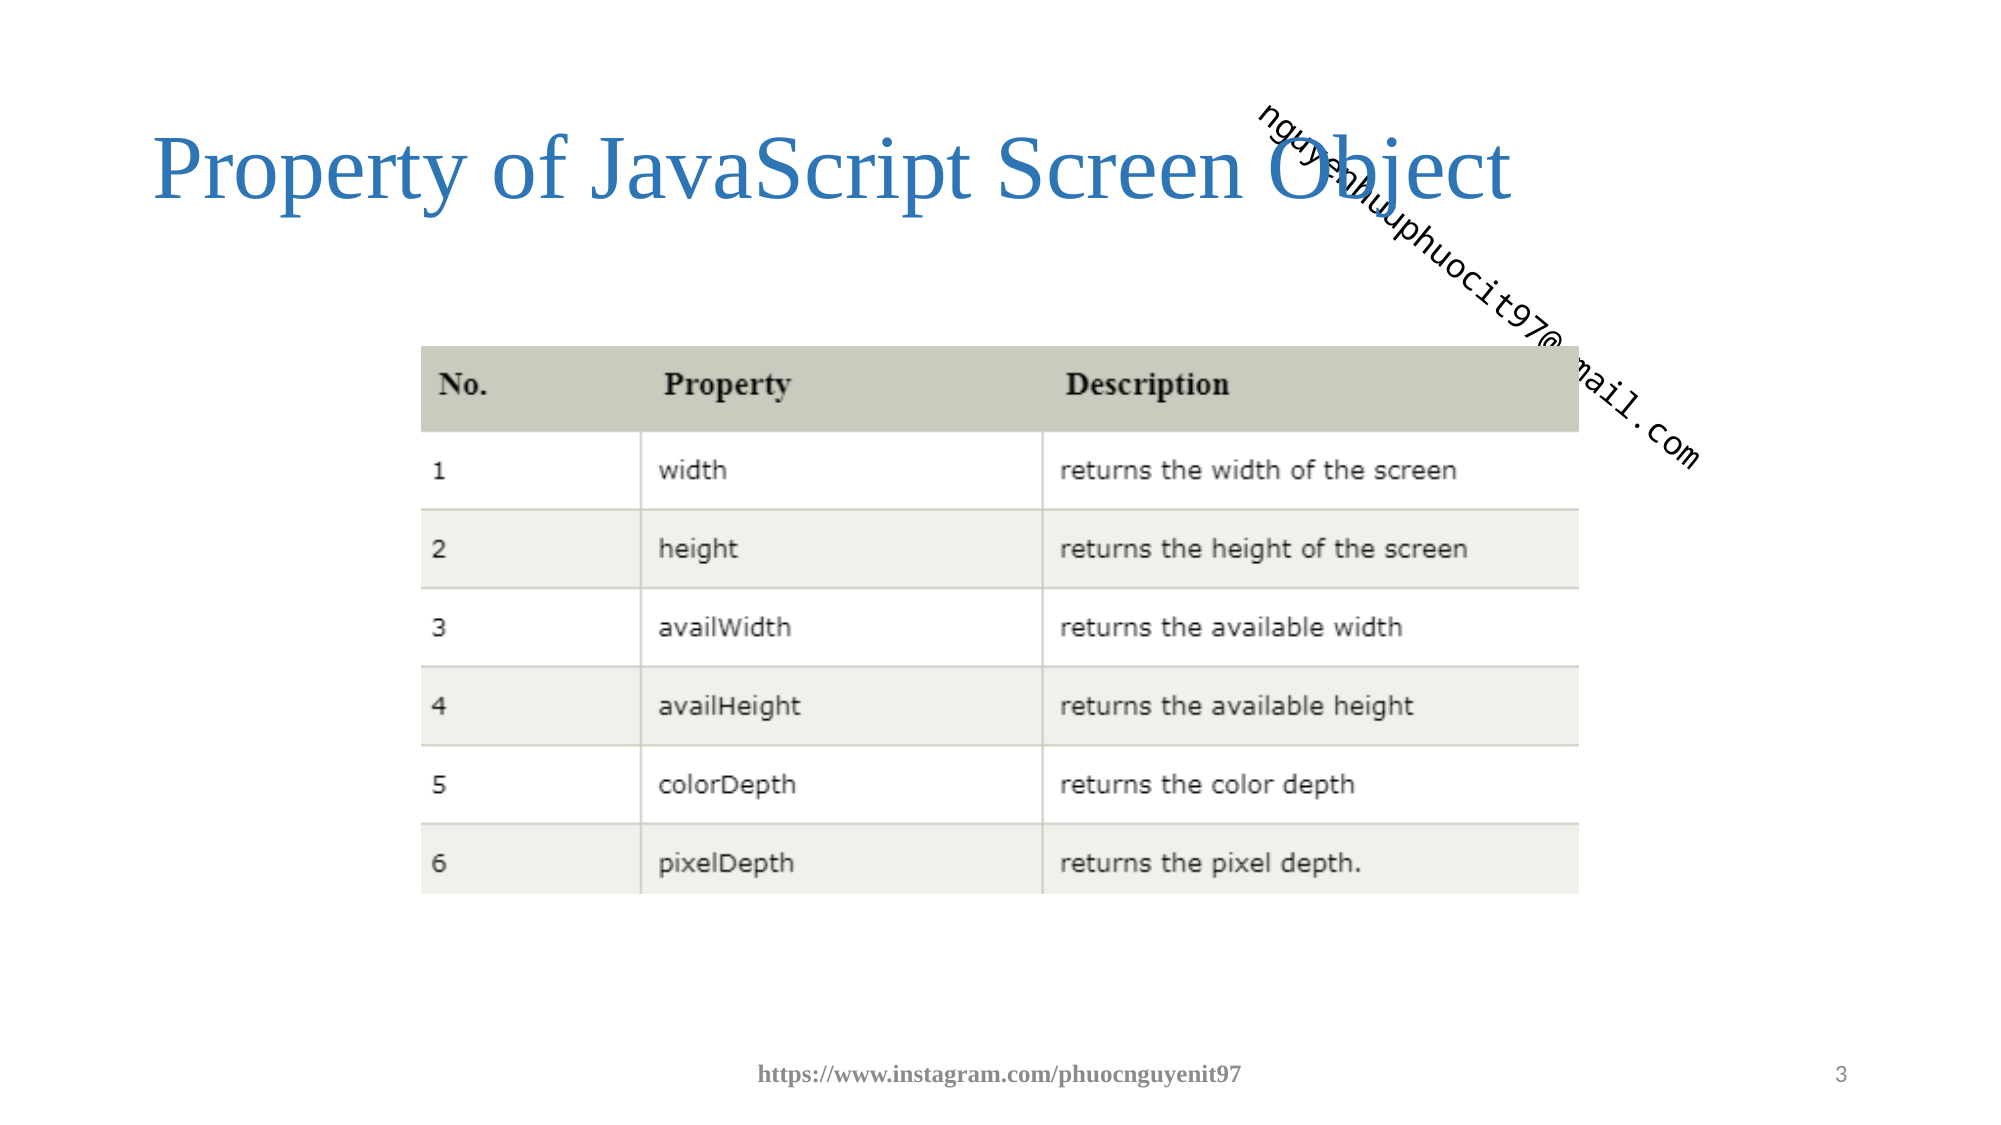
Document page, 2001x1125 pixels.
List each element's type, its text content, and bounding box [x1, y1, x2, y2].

title Property of JavaScript Screen Object [137, 59, 1863, 278]
picture [421, 346, 1579, 894]
footer https://www.instagram.com/phuocnguyenit97 [662, 1042, 1338, 1103]
slide_number 3 [1412, 1042, 1863, 1103]
